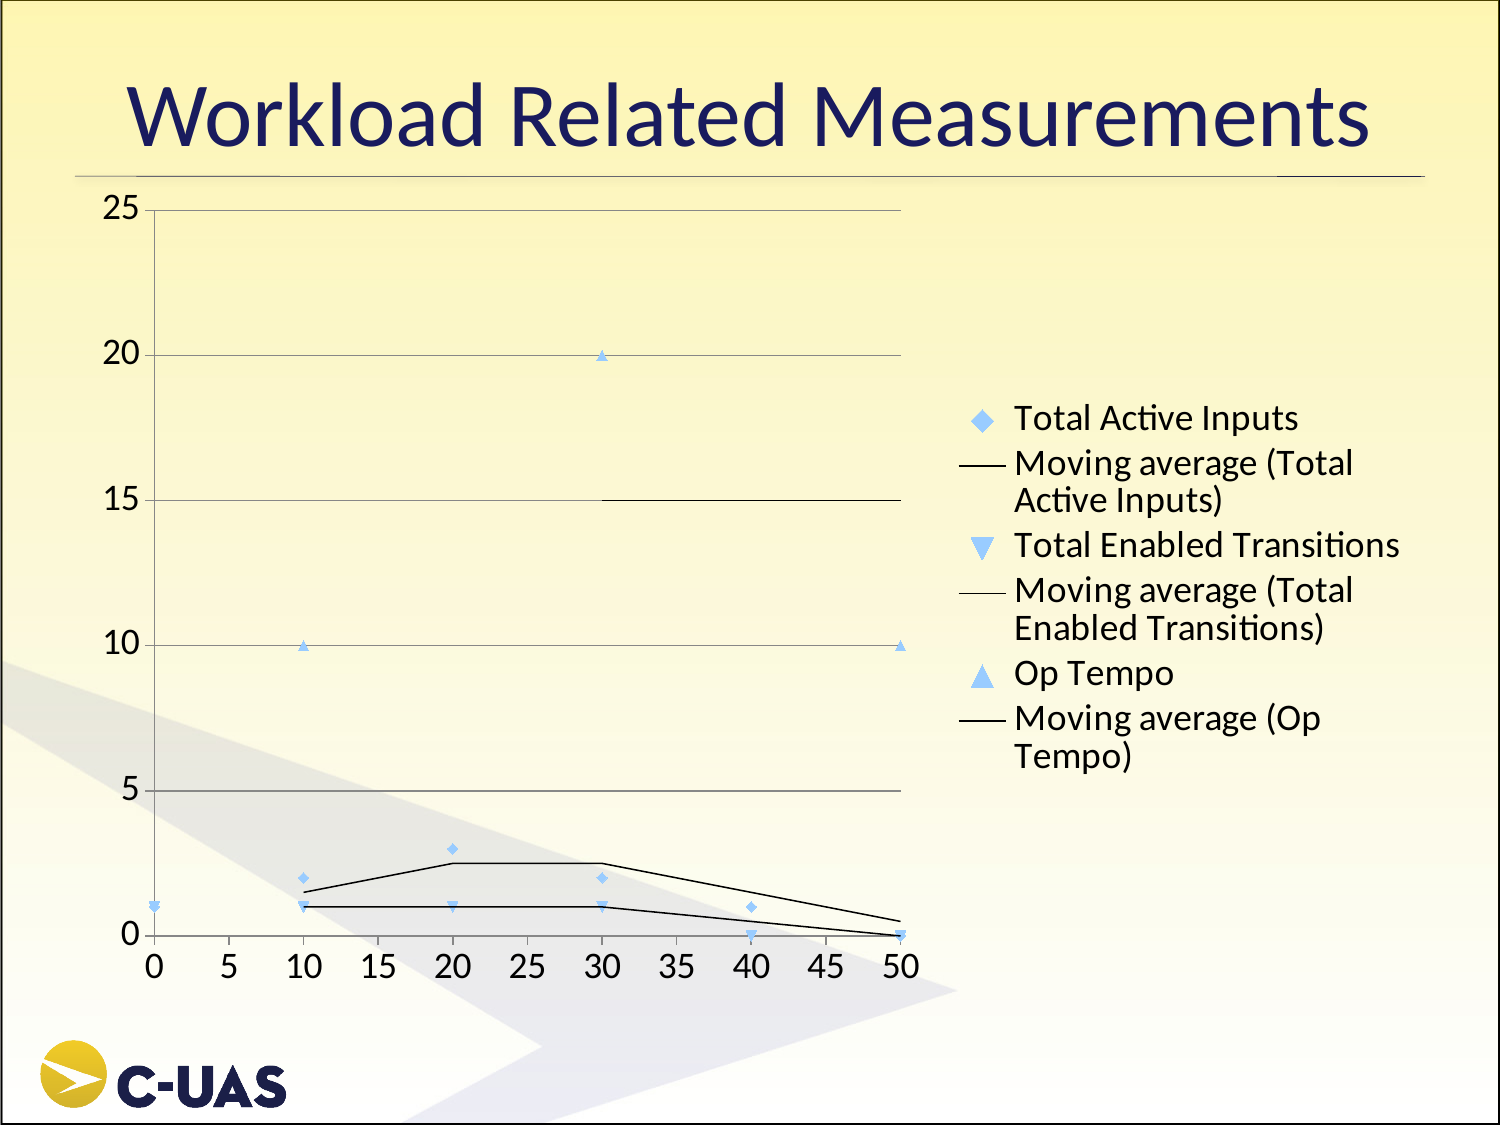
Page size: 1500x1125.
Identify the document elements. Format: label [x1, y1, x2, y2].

chart [74, 174, 1426, 1006]
title [75, 45, 1425, 174]
picture [0, 0, 1500, 1125]
